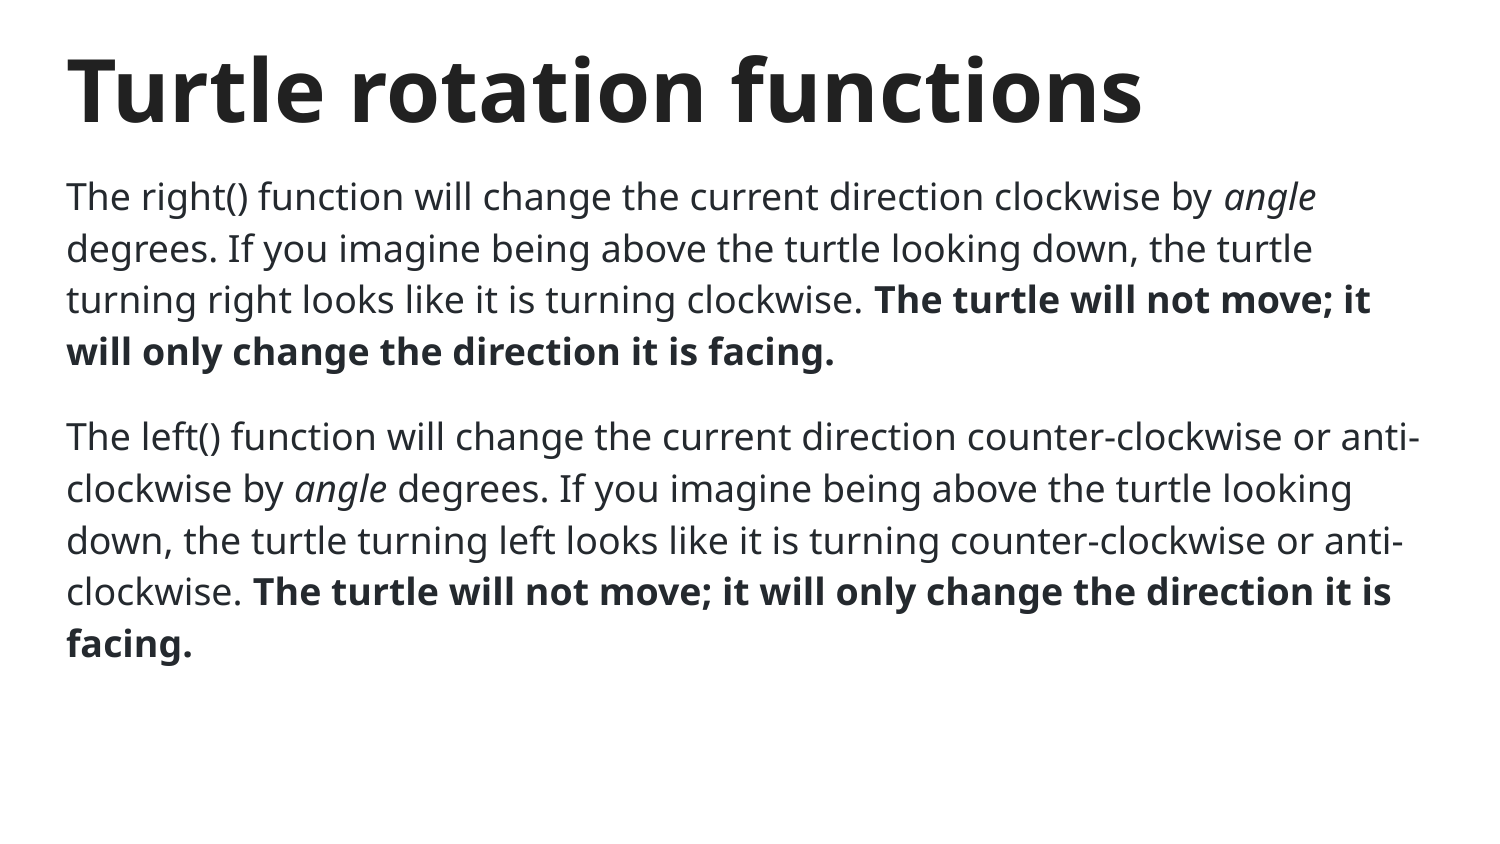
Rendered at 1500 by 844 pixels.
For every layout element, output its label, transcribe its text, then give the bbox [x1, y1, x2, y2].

title Turtle rotation functions [51, 19, 1449, 151]
list The right() function will change the current direction clockwise by angle degrees. If you imagine being above the turtle looking down, the turtle turning right looks like it is turning clockwise. The turtle will not move; it will only change the direction it is facing. The left() function will change the current direction counter-clockwise or anti-clockwise by angle degrees. If you imagine being above the turtle looking down, the turtle turning left looks like it is turning counter-clockwise or anti-clockwise. The turtle will not move; it will only change the direction it is facing. [51, 151, 1449, 700]
